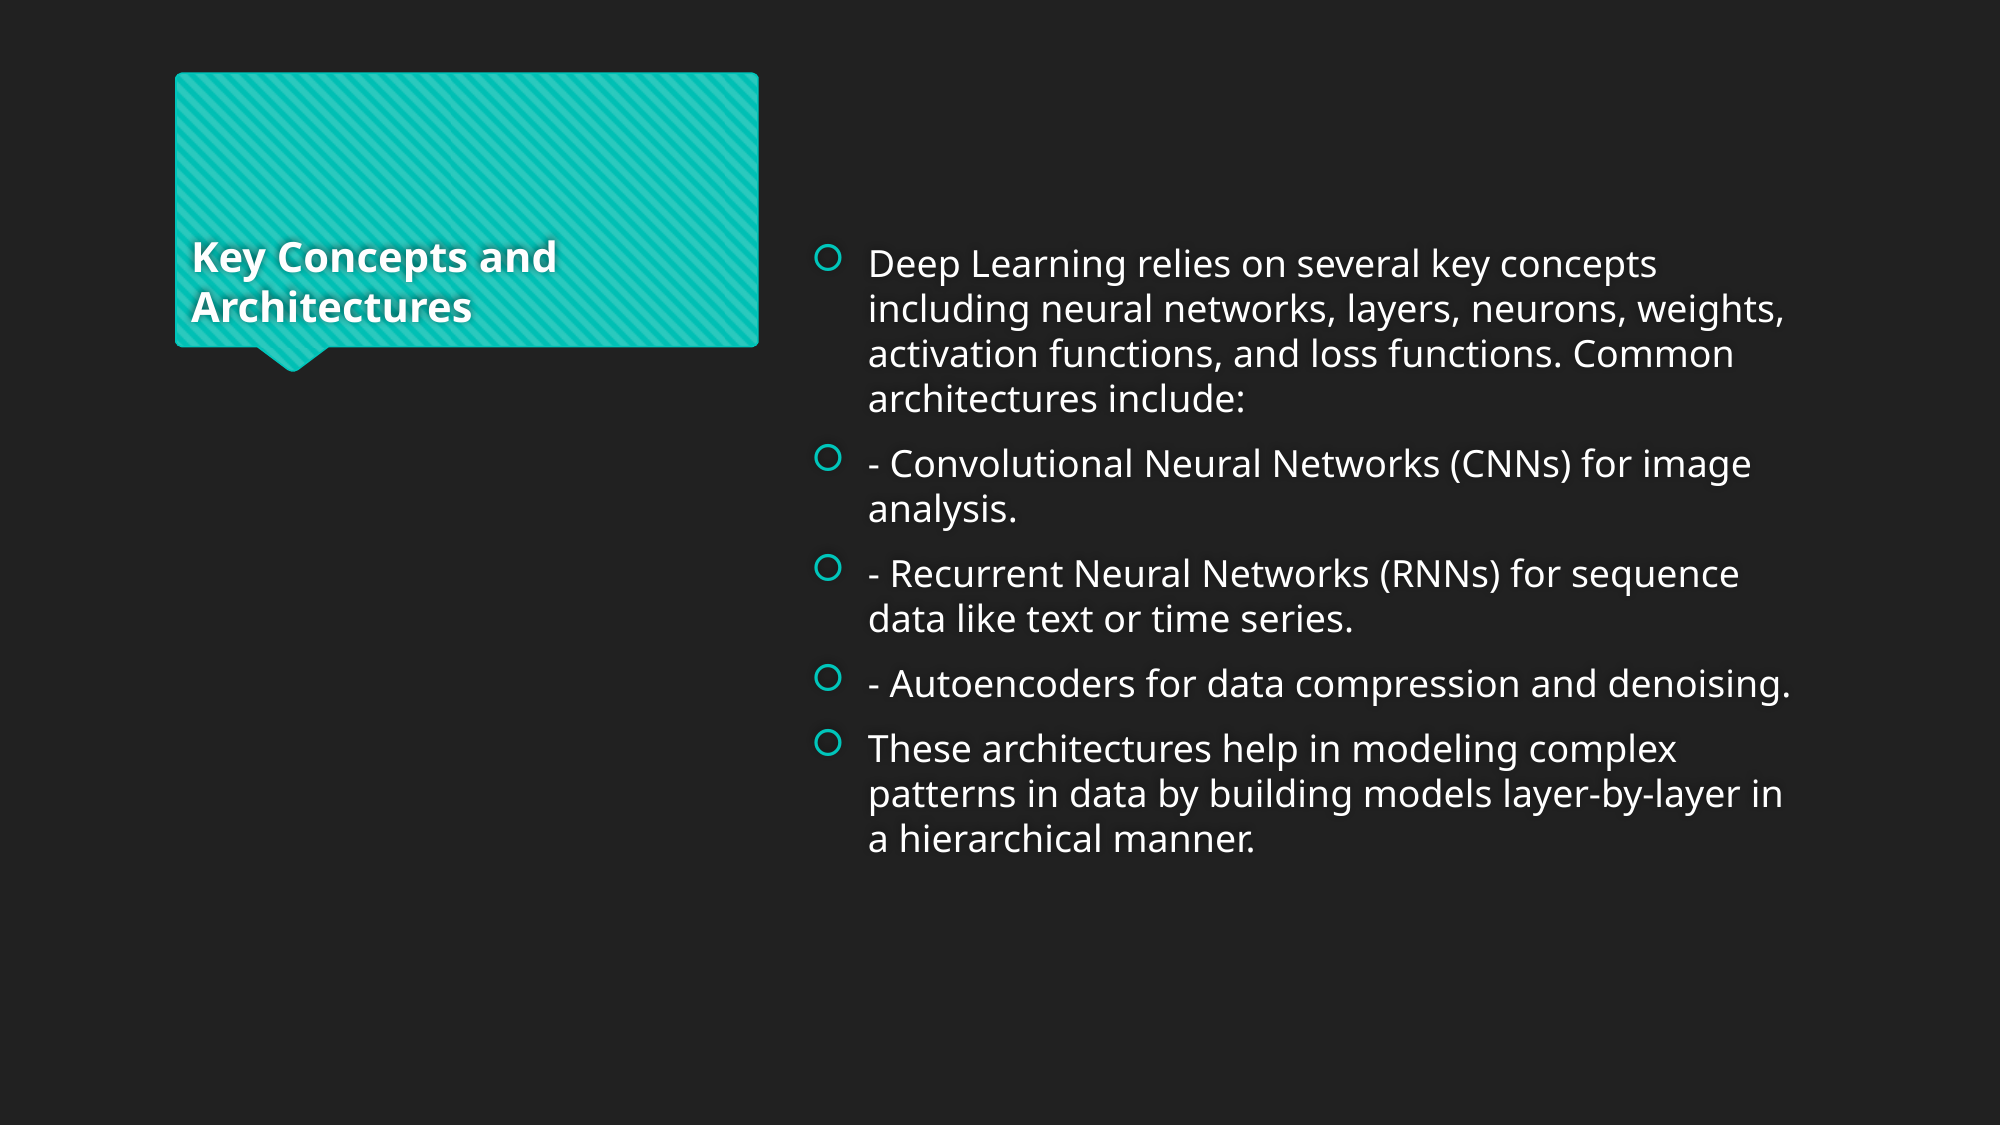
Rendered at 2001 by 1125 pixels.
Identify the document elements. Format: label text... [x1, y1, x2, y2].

list Deep Learning relies on several key concepts including neural networks, layers, neurons, weights, activation functions, and loss functions. Common architectures include: - Convolutional Neural Networks (CNNs) for image analysis. - Recurrent Neural Networks (RNNs) for sequence data like text or time series. - Autoencoders for data compression and denoising. These architectures help in modeling complex patterns in data by building models layer-by-layer in a hierarchical manner. [796, 73, 1823, 962]
title Key Concepts and Architectures [176, 73, 758, 339]
